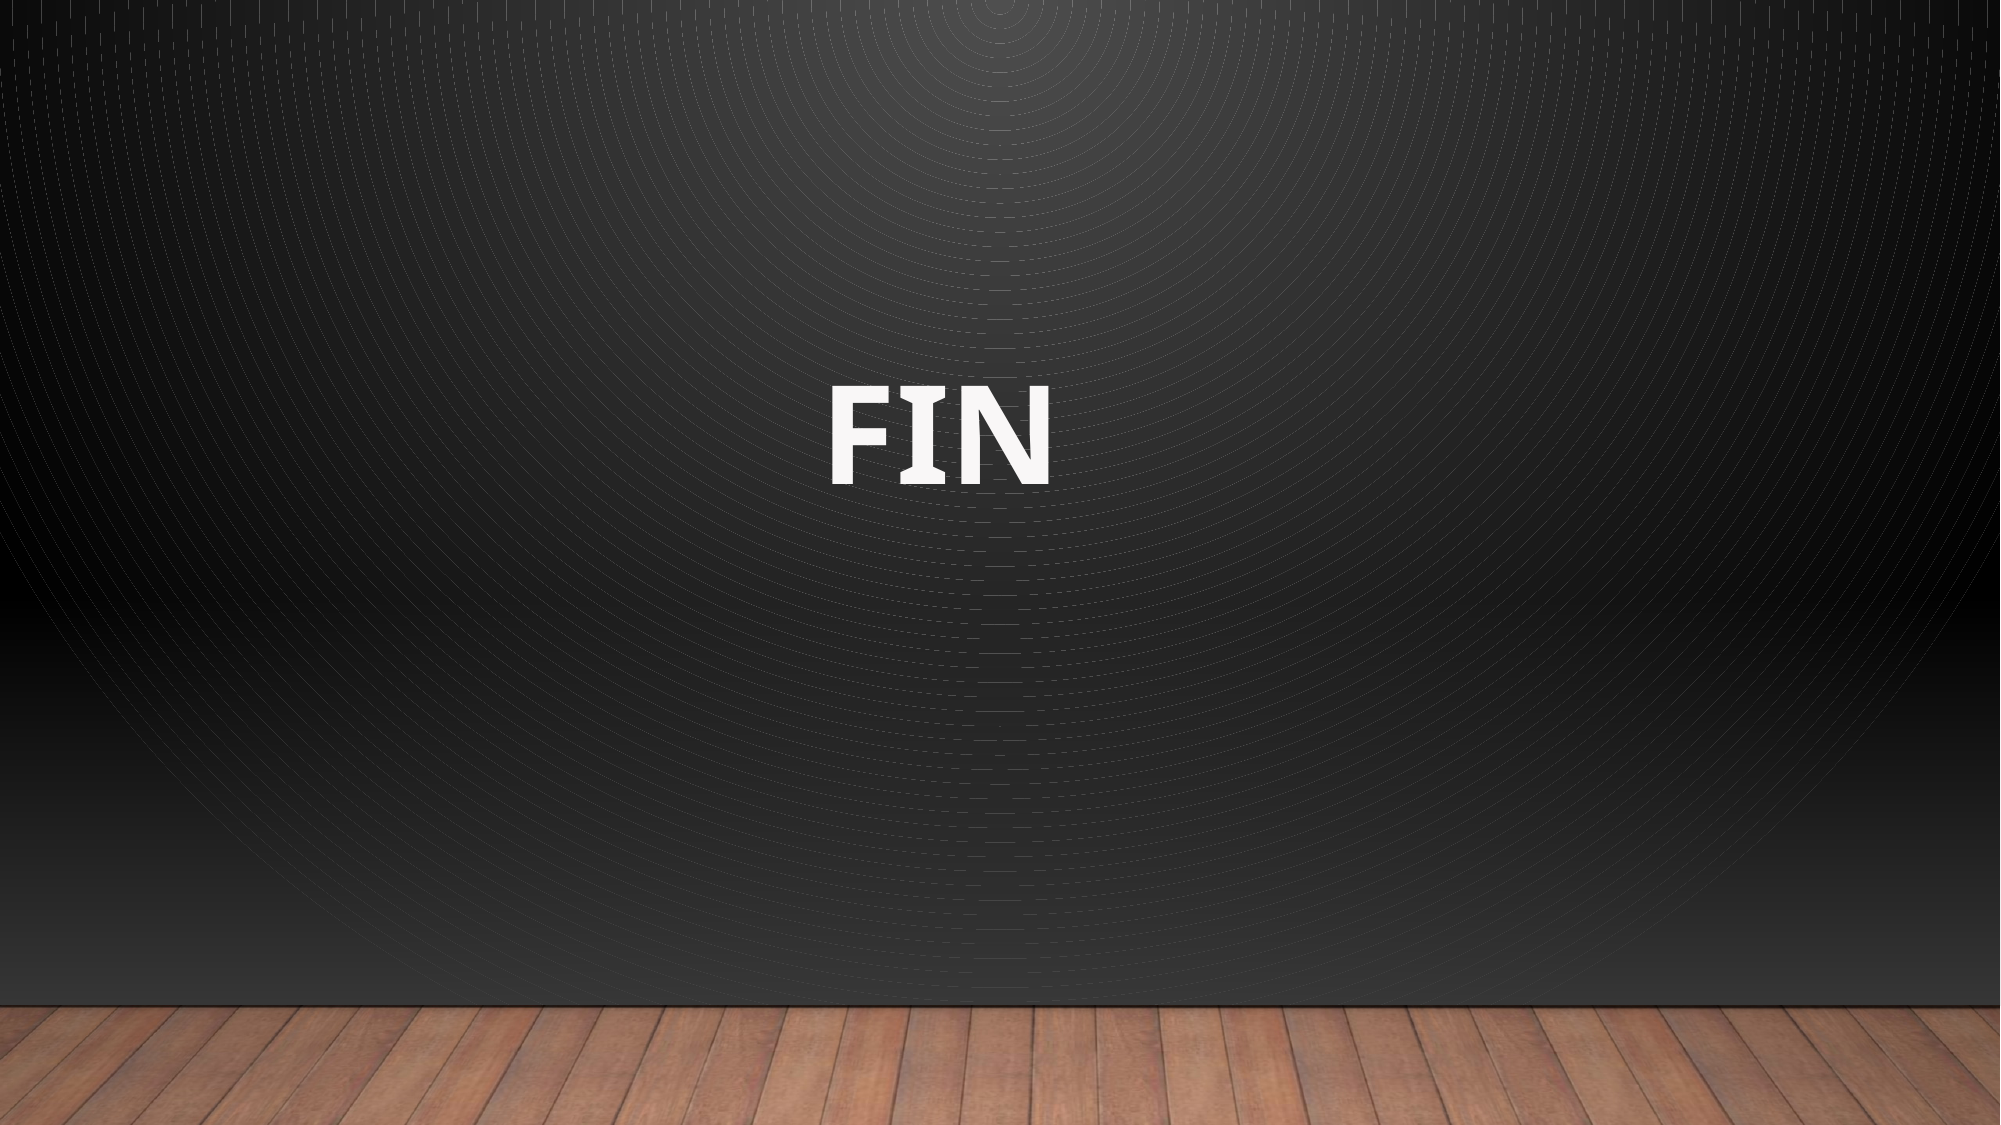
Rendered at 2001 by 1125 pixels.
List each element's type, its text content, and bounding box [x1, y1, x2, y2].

picture [0, 1005, 2000, 1125]
text_box FIN [667, 339, 1216, 520]
